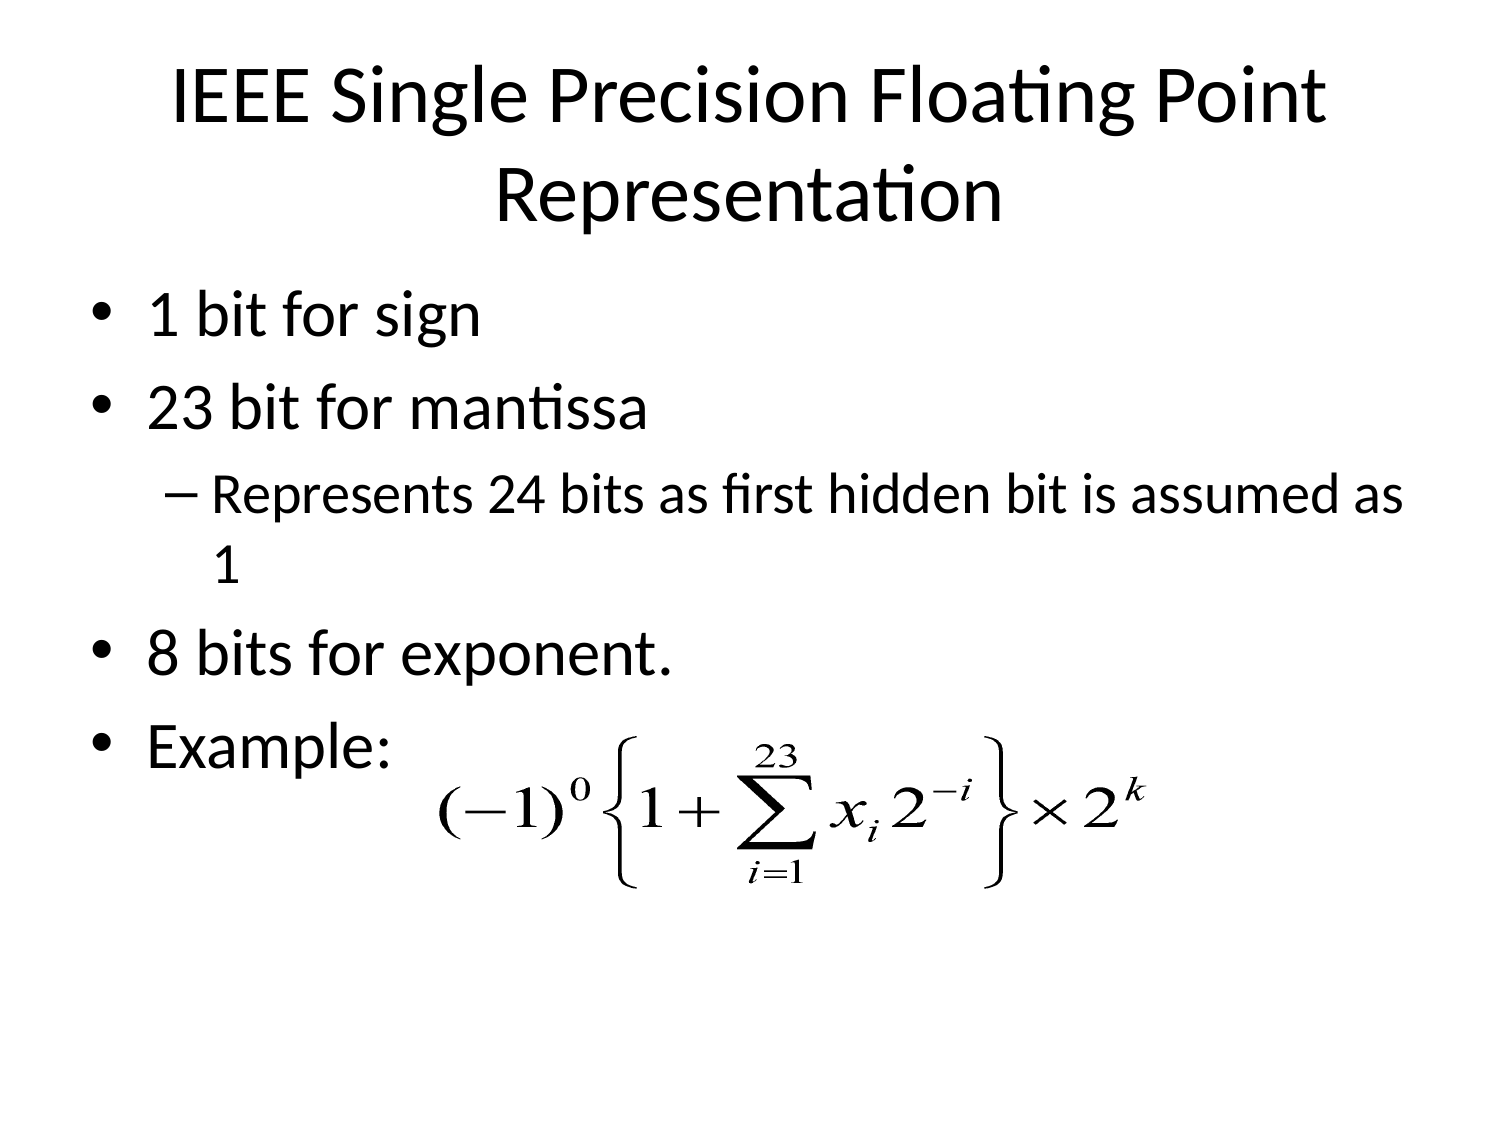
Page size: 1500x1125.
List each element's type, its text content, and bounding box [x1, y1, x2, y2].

picture [424, 724, 1162, 901]
list 1 bit for sign 23 bit for mantissa Represents 24 bits as first hidden bit is assumed as 1 8 bits for exponent. Example: [75, 262, 1425, 1005]
title IEEE Single Precision Floating Point Representation [75, 45, 1425, 233]
